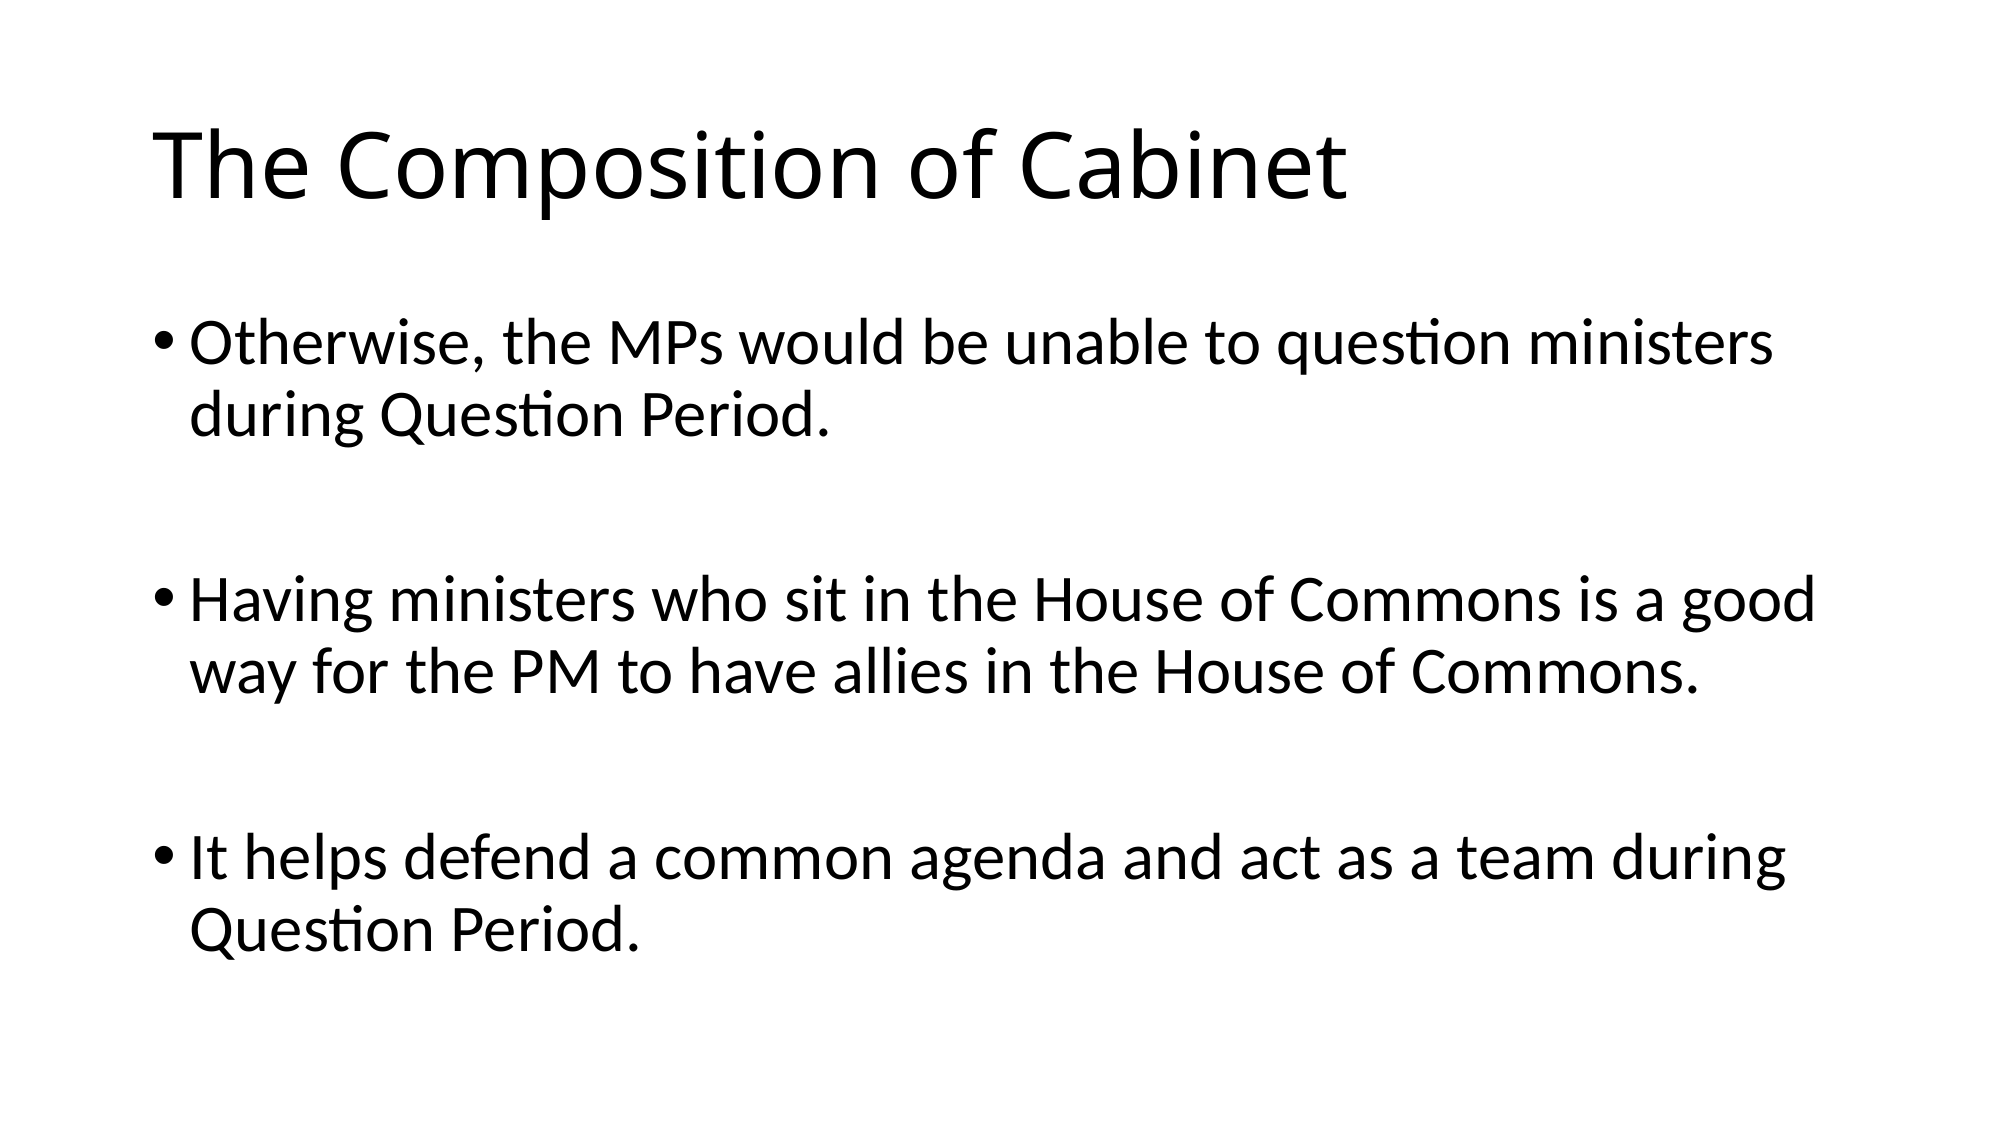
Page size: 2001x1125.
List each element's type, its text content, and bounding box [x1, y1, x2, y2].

title The Composition of Cabinet [137, 59, 1863, 278]
list Otherwise, the MPs would be unable to question ministers during Question Period. Having ministers who sit in the House of Commons is a good way for the PM to have allies in the House of Commons. It helps defend a common agenda and act as a team during Question Period. [137, 299, 1863, 1014]
